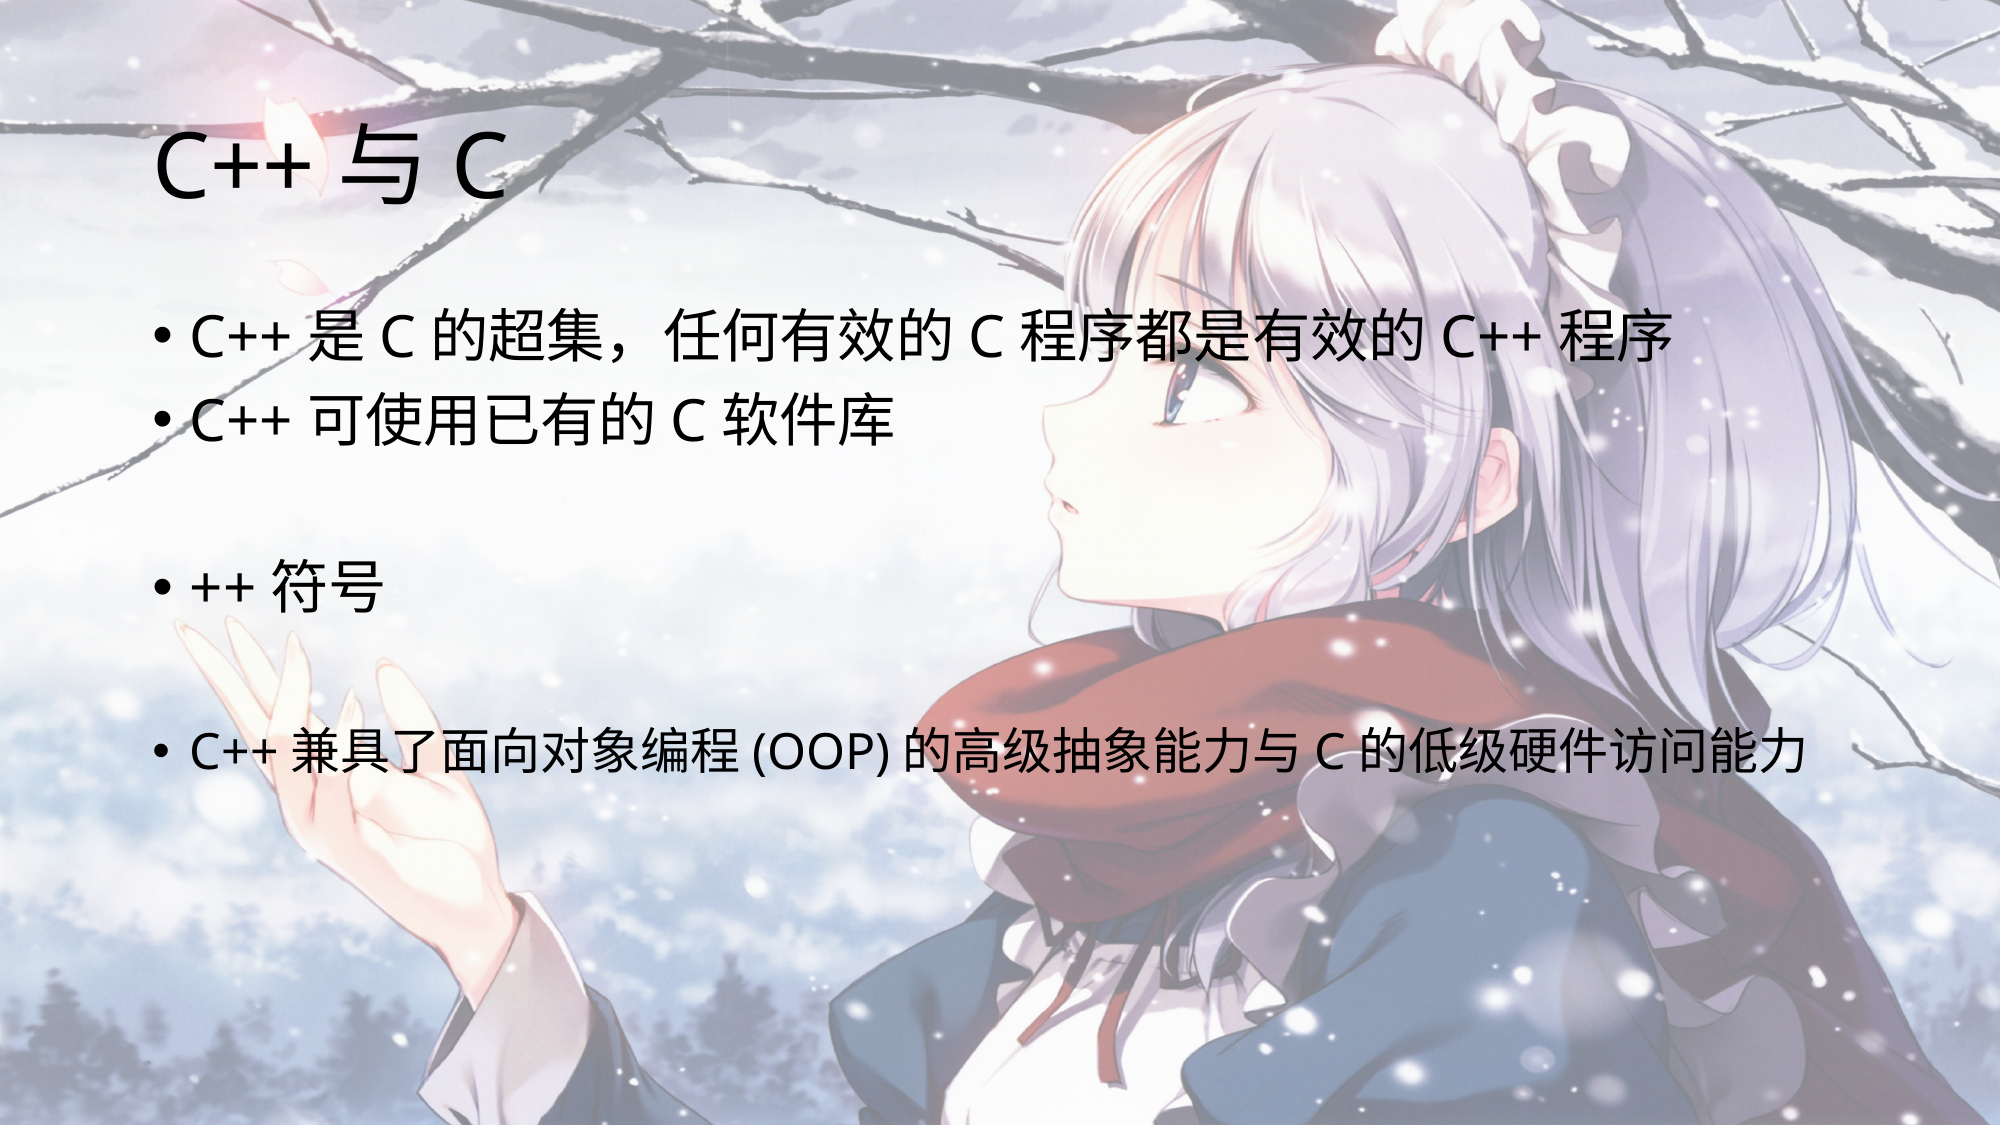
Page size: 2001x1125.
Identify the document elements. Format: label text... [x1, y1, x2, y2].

list C++是C的超集，任何有效的C程序都是有效的C++程序 C++可使用已有的C软件库 ++符号 C++兼具了面向对象编程(OOP)的高级抽象能力与C的低级硬件访问能力 [137, 299, 1863, 1014]
title C++与C [137, 59, 1863, 278]
